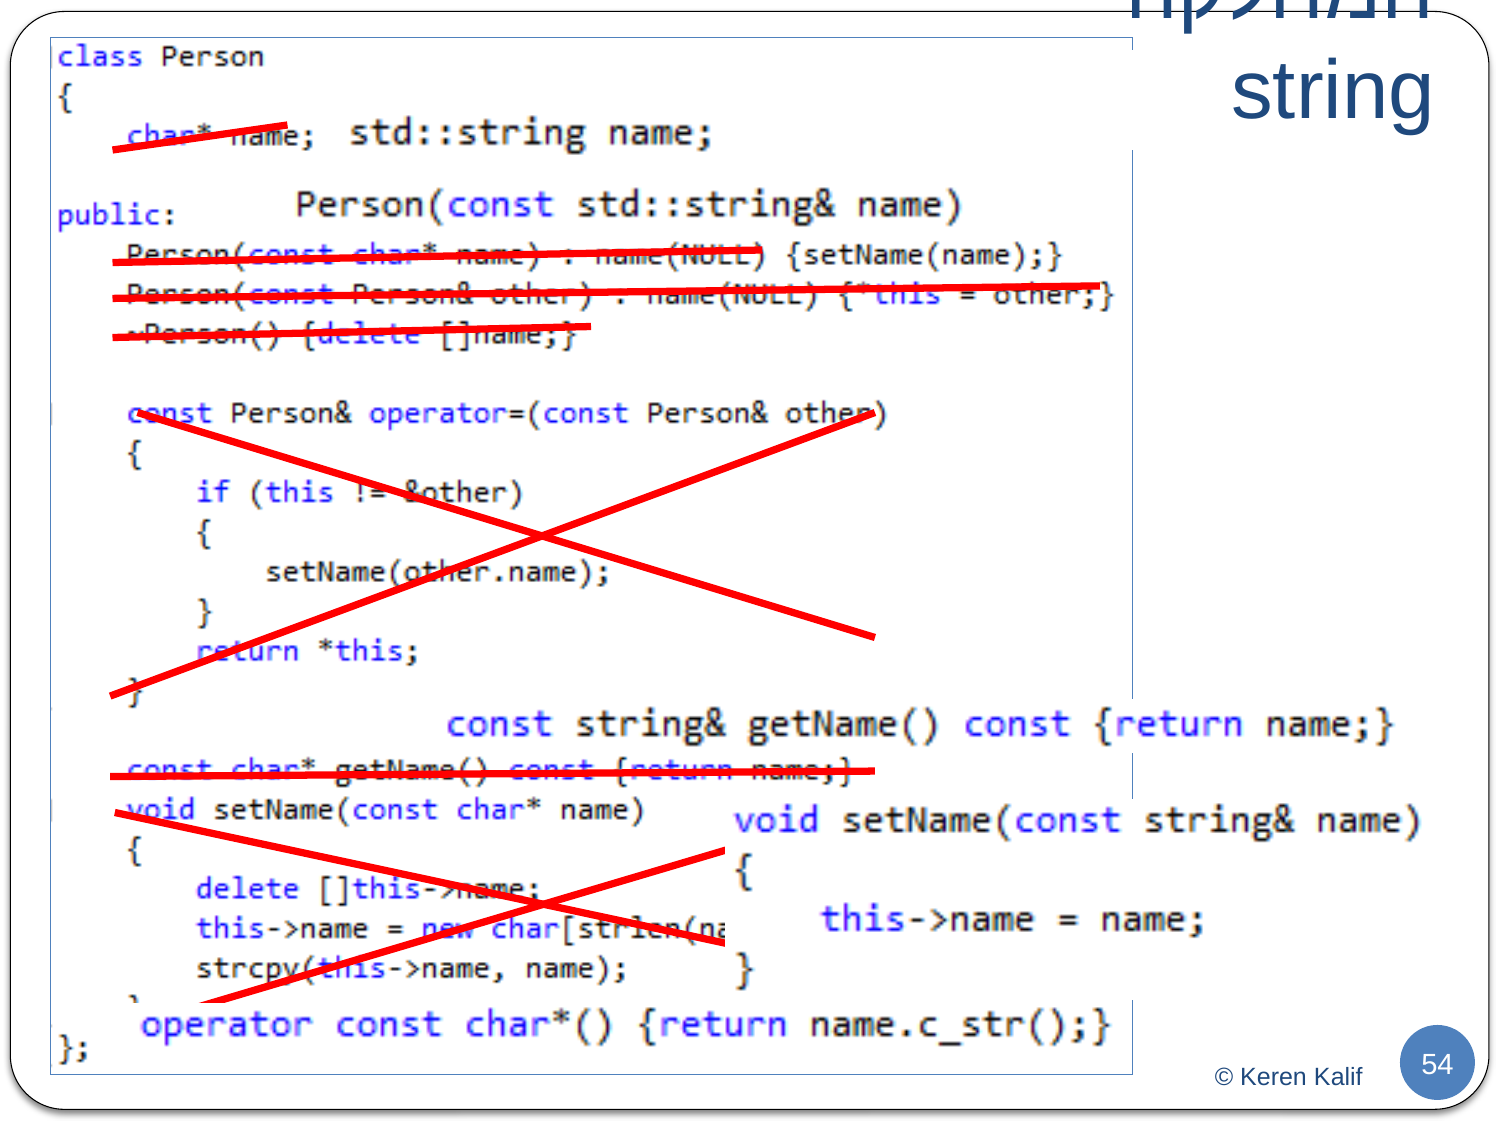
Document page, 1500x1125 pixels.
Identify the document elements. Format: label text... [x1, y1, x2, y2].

slide_number 54 [1399, 1024, 1475, 1100]
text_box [112, 249, 763, 263]
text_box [109, 412, 876, 697]
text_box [114, 812, 719, 959]
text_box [137, 412, 876, 638]
title המחלקה string [1139, 49, 1451, 151]
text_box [137, 967, 719, 1001]
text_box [112, 326, 592, 338]
picture [49, 37, 1431, 1076]
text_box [112, 285, 1101, 299]
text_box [112, 124, 288, 151]
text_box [109, 770, 876, 777]
footer © Keren Kalif [1200, 1037, 1500, 1113]
